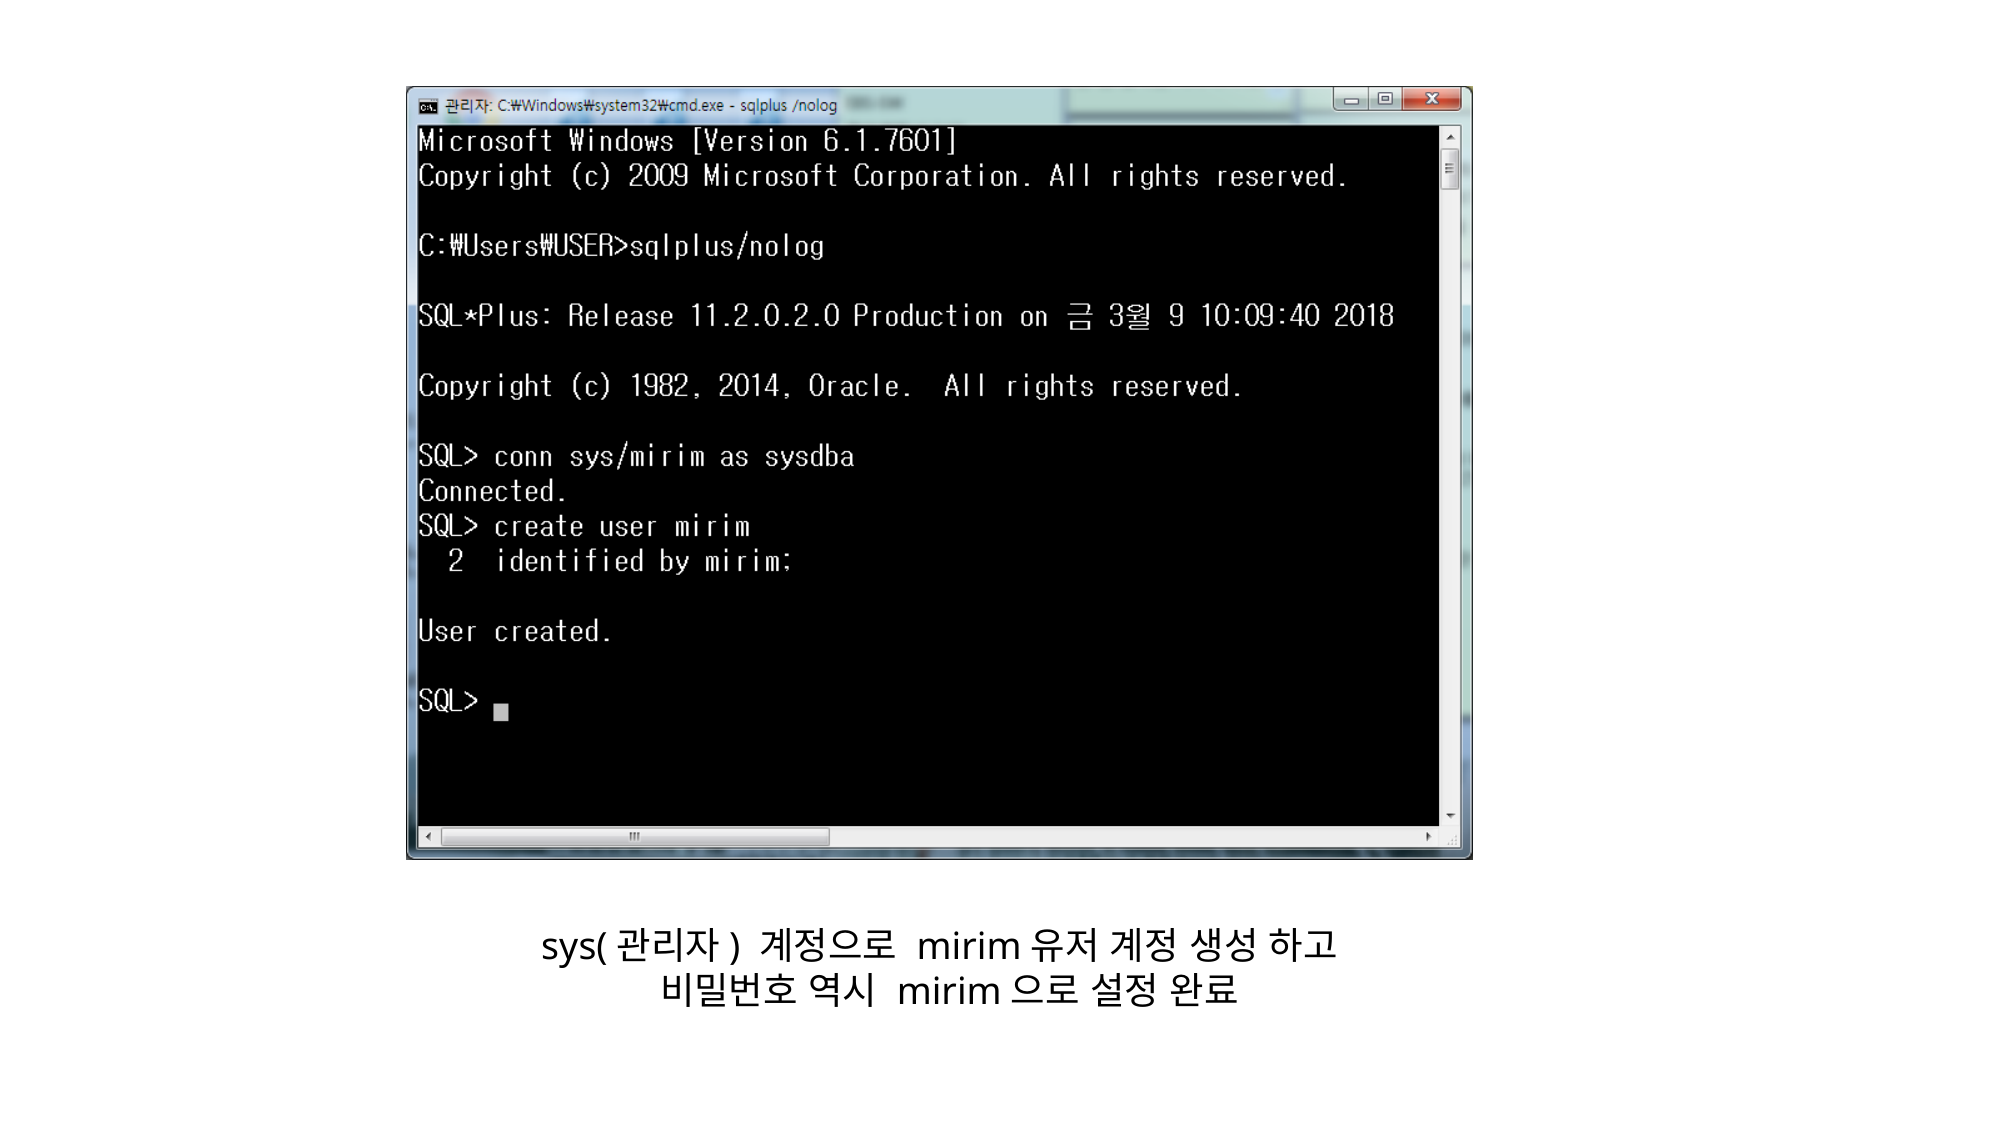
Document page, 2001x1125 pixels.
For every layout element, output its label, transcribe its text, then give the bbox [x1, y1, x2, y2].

picture [406, 86, 1473, 860]
text_box sys(관리자) 계정으로 mirim유저 계정 생성 하고 비밀번호 역시 mirim으로 설정 완료 [406, 914, 1473, 1020]
